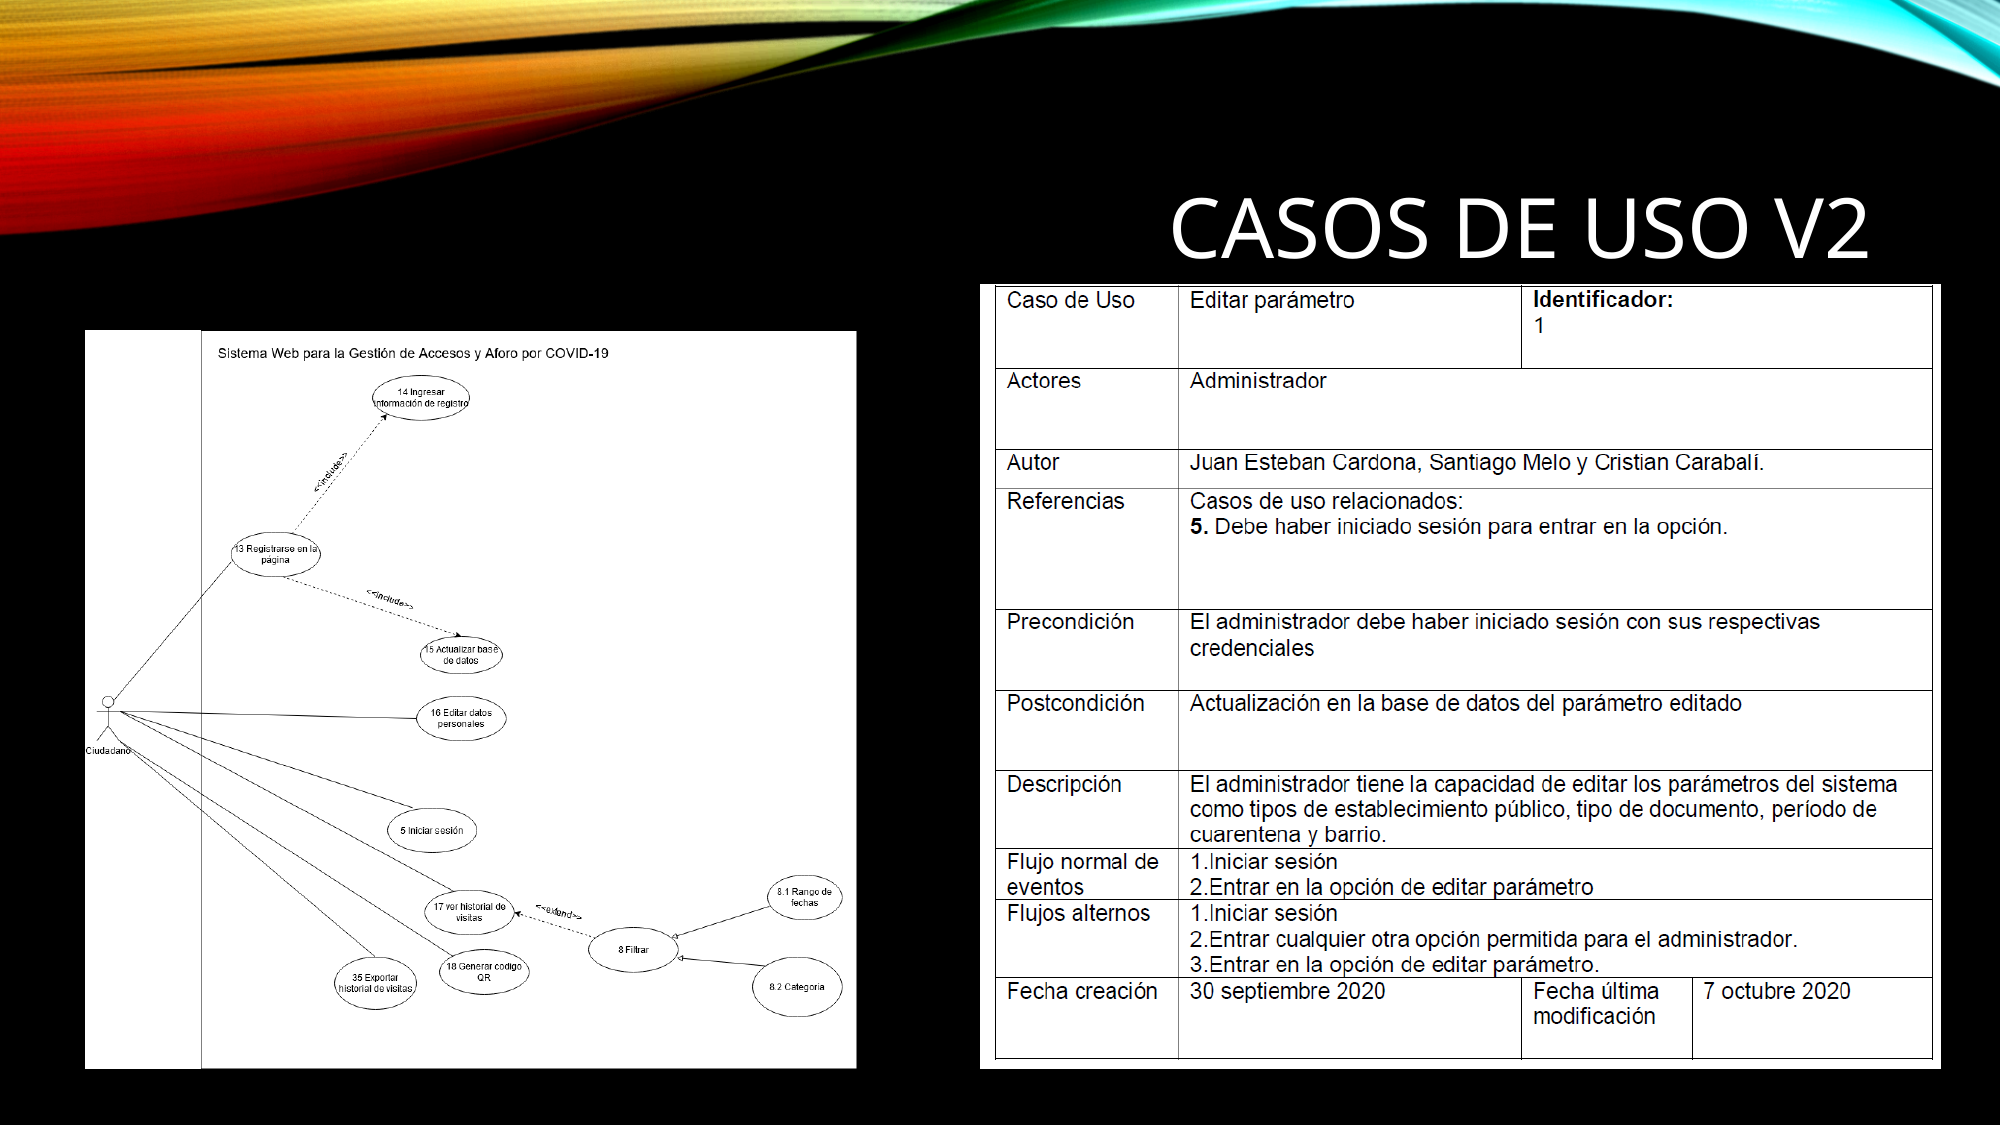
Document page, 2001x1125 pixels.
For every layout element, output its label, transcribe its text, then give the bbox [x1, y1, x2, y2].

picture [85, 330, 857, 1069]
title CASOS DE USO V2 [474, 125, 1888, 338]
picture [979, 284, 1941, 1069]
picture [0, 0, 2000, 237]
